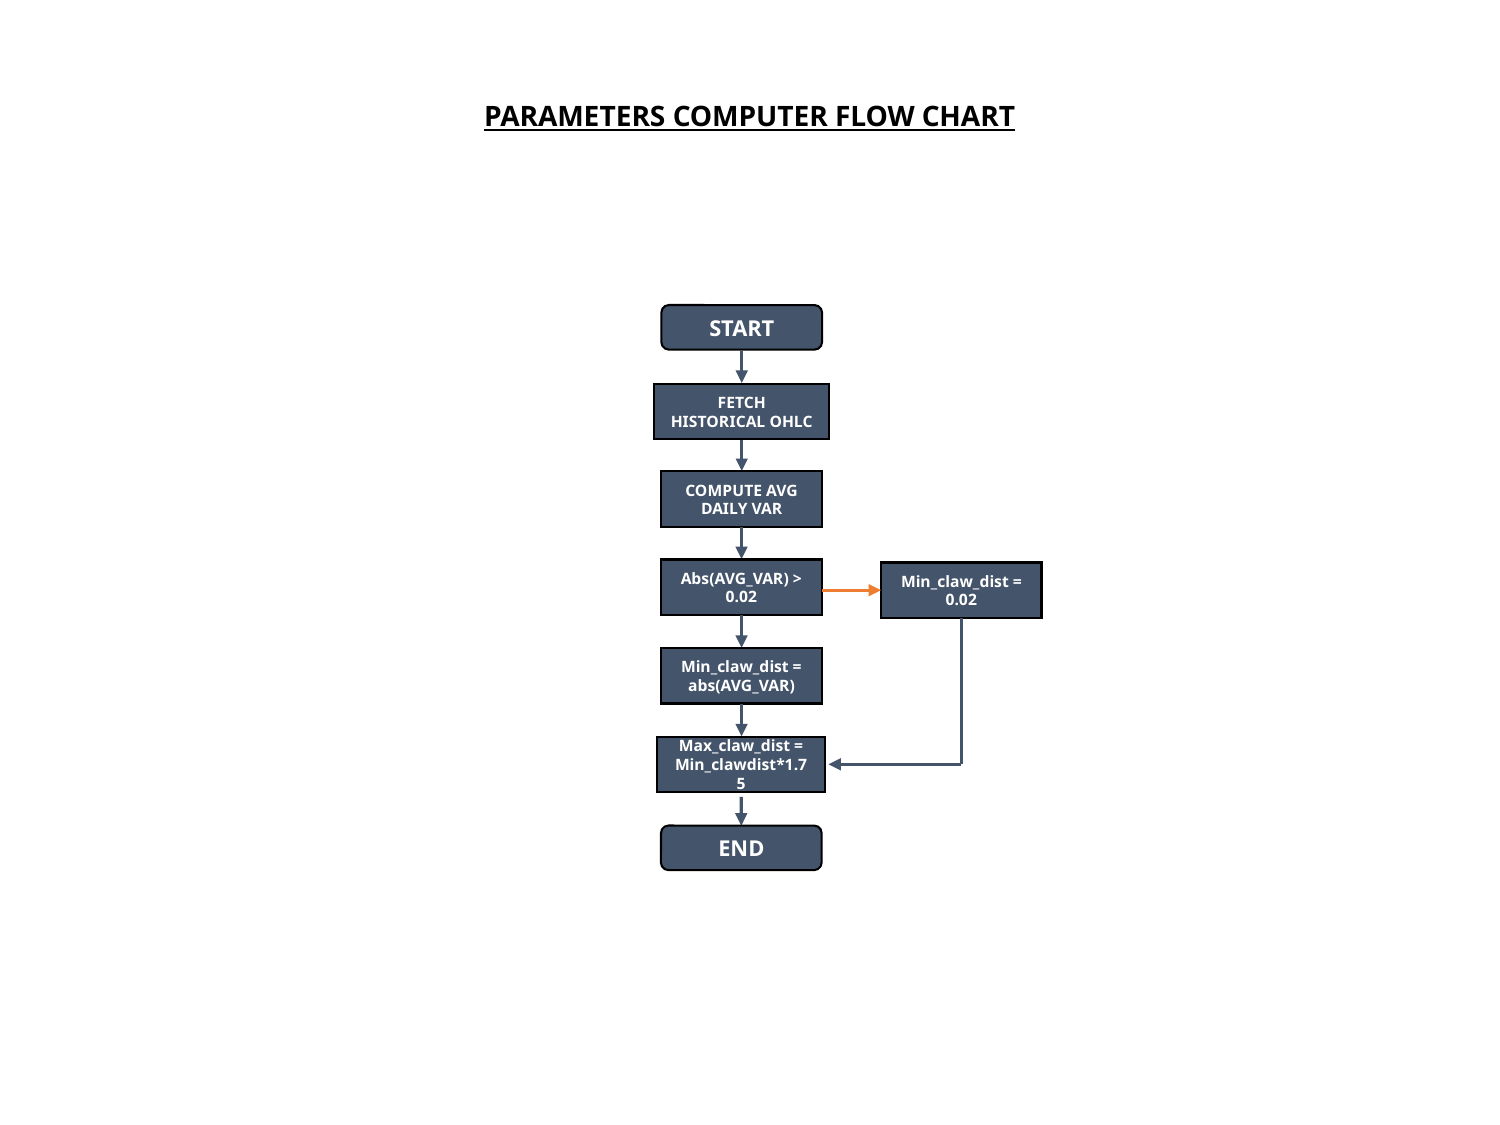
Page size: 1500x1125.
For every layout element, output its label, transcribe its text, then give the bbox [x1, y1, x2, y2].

text_box Max_claw_dist = Min_clawdist*1.75 [656, 736, 826, 793]
text_box COMPUTE AVG DAILY VAR [660, 470, 823, 528]
text_box Abs(AVG_VAR) > 0.02 [660, 558, 823, 616]
text_box Min_claw_dist = abs(AVG_VAR) [660, 647, 823, 705]
text_box END [659, 824, 823, 872]
text_box START [660, 303, 824, 351]
text_box Min_claw_dist = 0.02 [880, 561, 1043, 619]
text_box PARAMETERS COMPUTER FLOW CHART [458, 90, 1042, 140]
text_box FETCH HISTORICAL OHLC [653, 383, 830, 440]
